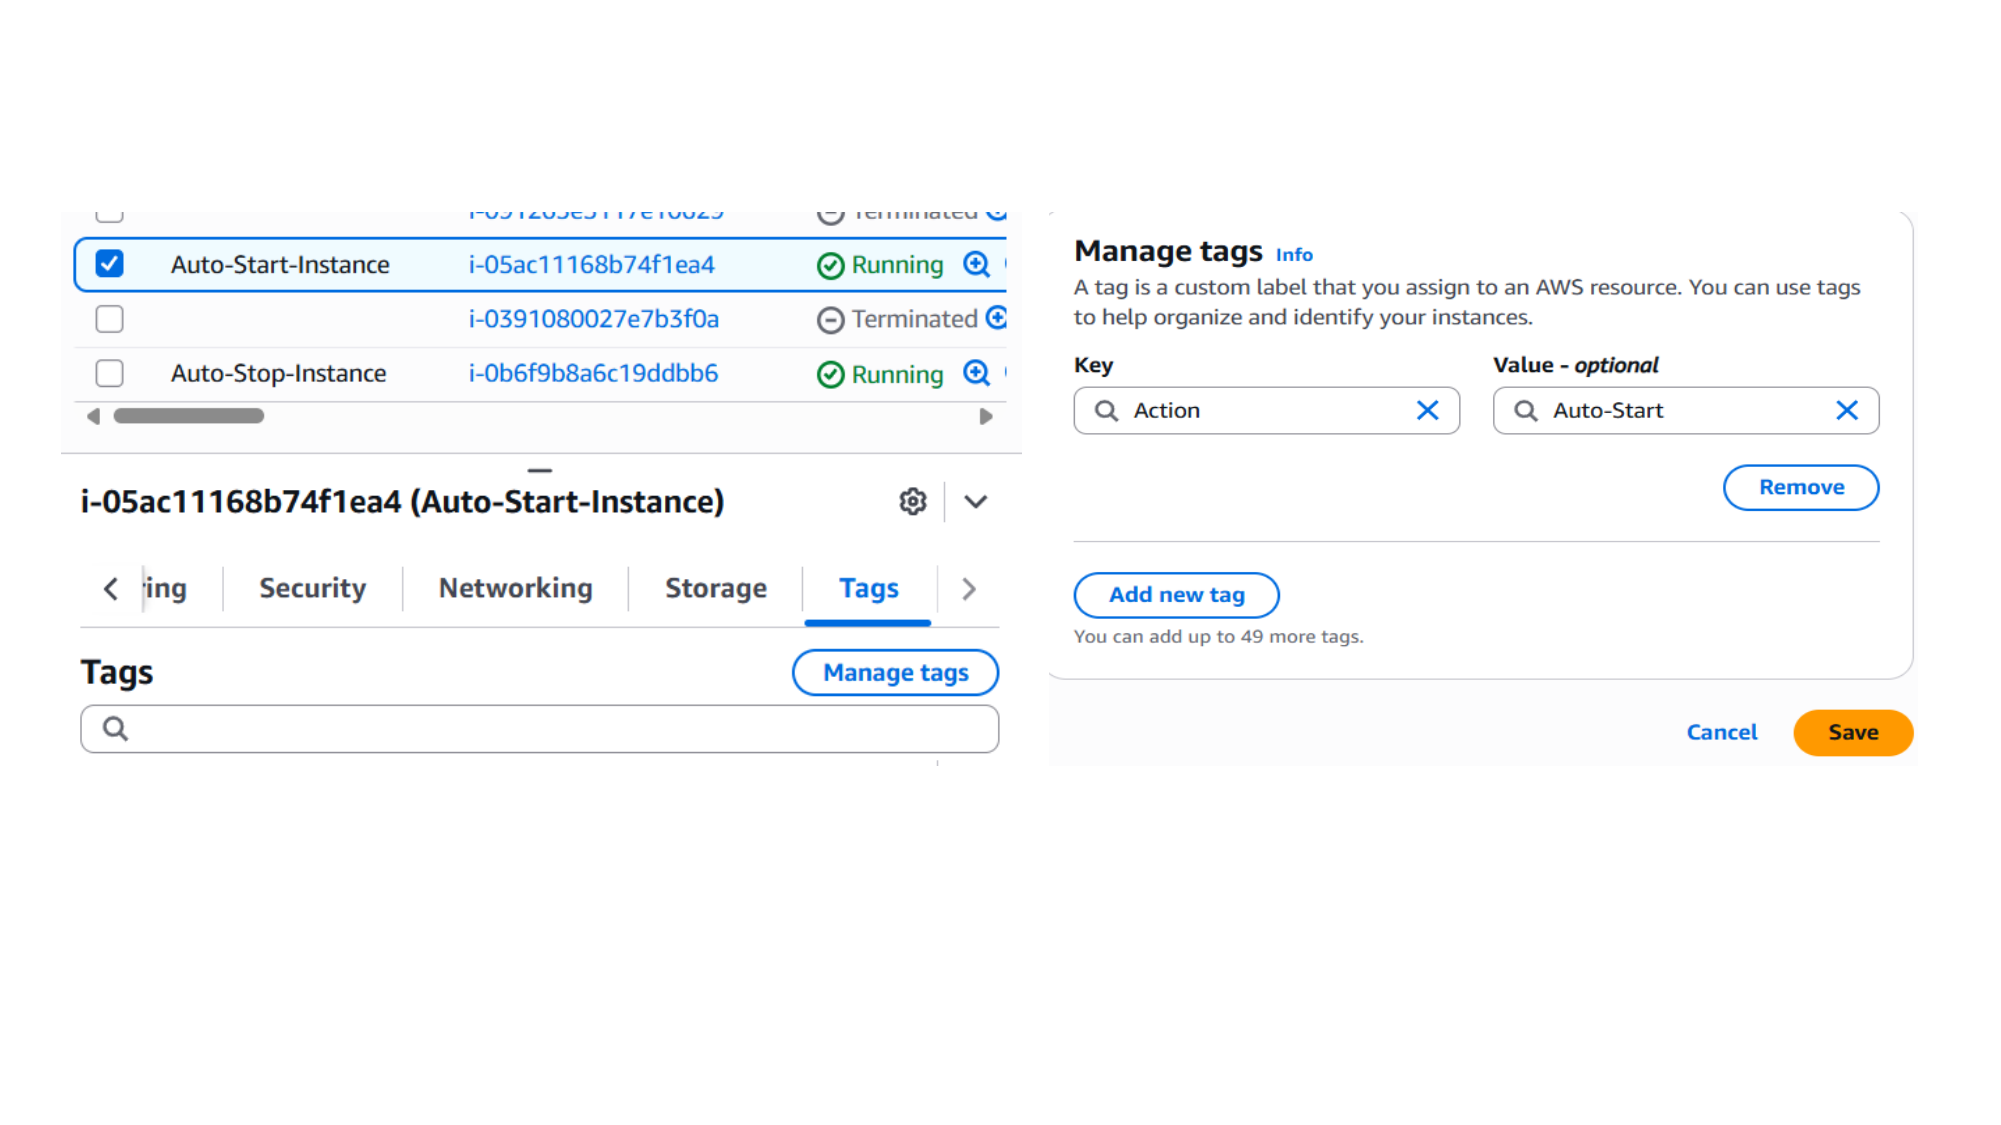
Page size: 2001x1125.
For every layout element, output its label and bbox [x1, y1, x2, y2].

picture [61, 211, 1022, 766]
picture [1049, 211, 1918, 766]
